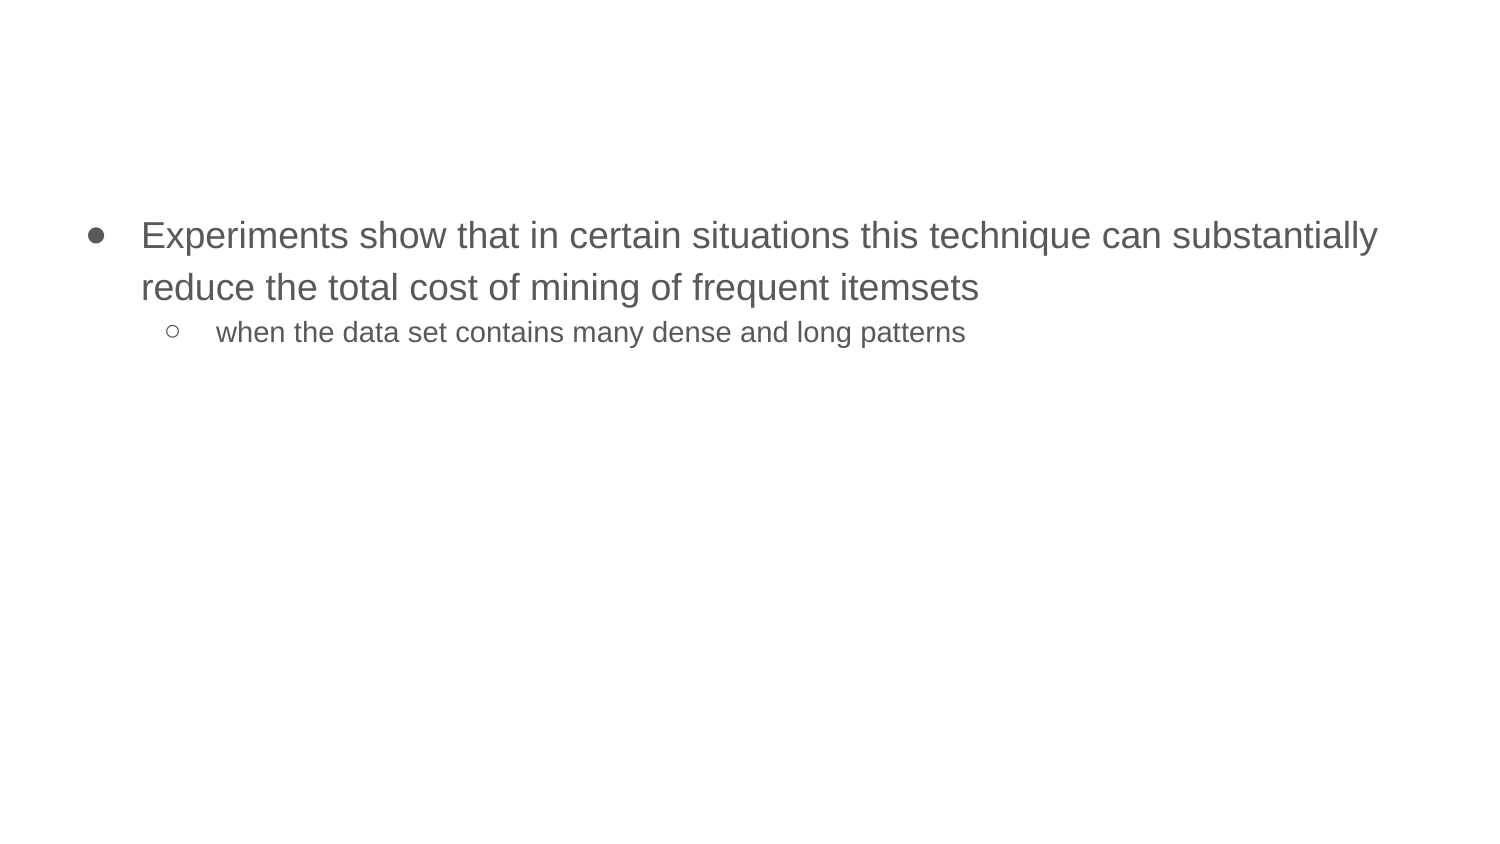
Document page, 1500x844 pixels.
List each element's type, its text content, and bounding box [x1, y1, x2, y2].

list Experiments show that in certain situations this technique can substantially reduce the total cost of mining of frequent itemsets when the data set contains many dense and long patterns [51, 189, 1449, 750]
